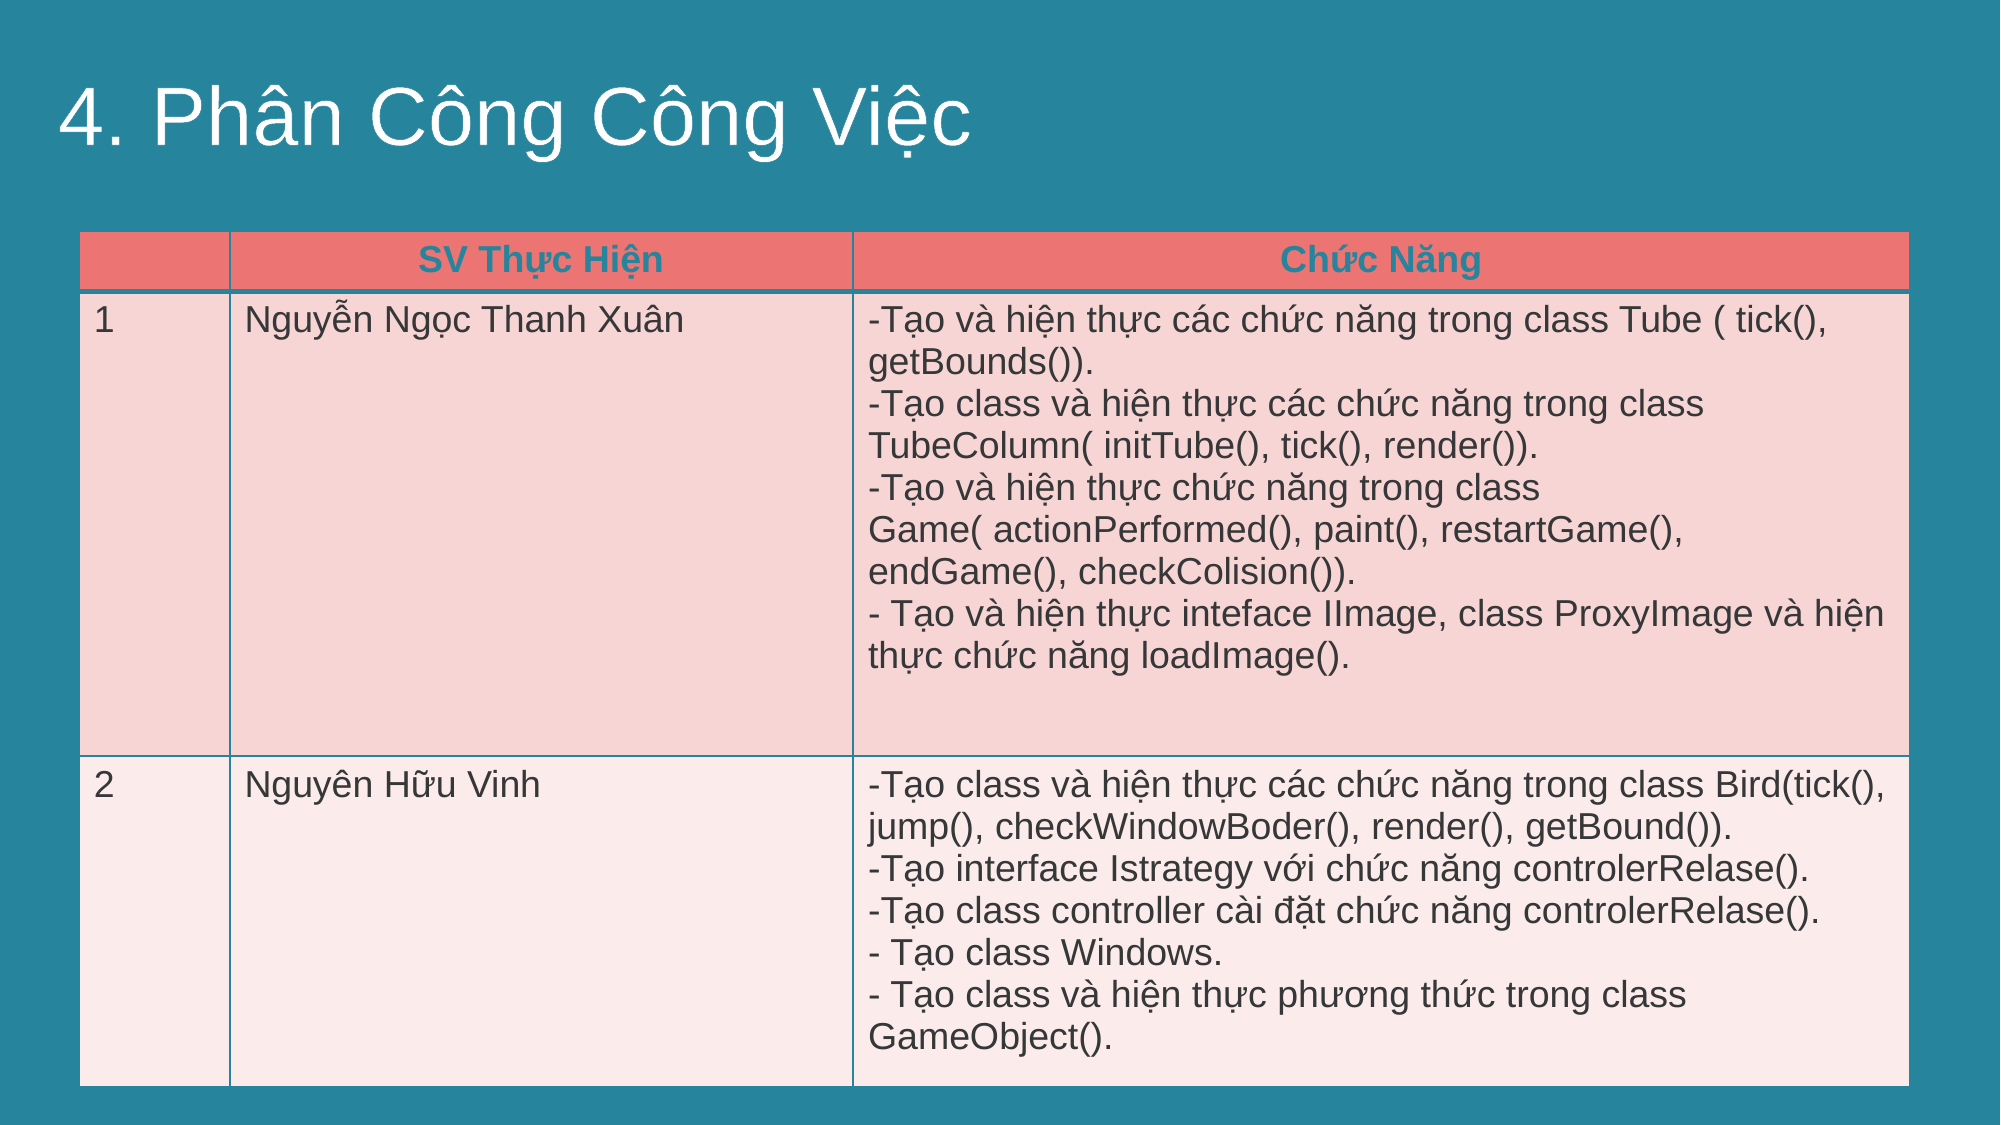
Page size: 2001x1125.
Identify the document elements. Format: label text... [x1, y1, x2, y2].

table_cell 1 [80, 294, 229, 755]
table_cell Nguyên Hữu Vinh [231, 757, 852, 1086]
table_header [80, 232, 229, 289]
table_cell -Tạo class và hiện thực các chức năng trong class Bird(tick(), jump(), checkWindowBoder(), render(), getBound()). -Tạo interface Istrategy với chức năng controlerRelase(). -Tạo class controller cài đặt chức năng controlerRelase(). - Tạo class Windows. - Tạo class và hiện thực phương thức trong class GameObject(). [854, 757, 1909, 1086]
table_header Chức Năng [854, 232, 1909, 289]
table_cell 2 [80, 757, 229, 1086]
table_header SV Thực Hiện [231, 232, 852, 289]
text_box 4. Phân Công Công Việc [43, 54, 1282, 170]
table_cell Nguyễn Ngọc Thanh Xuân [231, 294, 852, 755]
table_cell -Tạo và hiện thực các chức năng trong class Tube ( tick(), getBounds()). -Tạo class và hiện thực các chức năng trong class TubeColumn( initTube(), tick(), render()). -Tạo và hiện thực chức năng trong class Game( actionPerformed(), paint(), restartGame(), endGame(), checkColision()). - Tạo và hiện thực inteface IImage, class ProxyImage và hiện thực chức năng loadImage(). [854, 294, 1909, 755]
